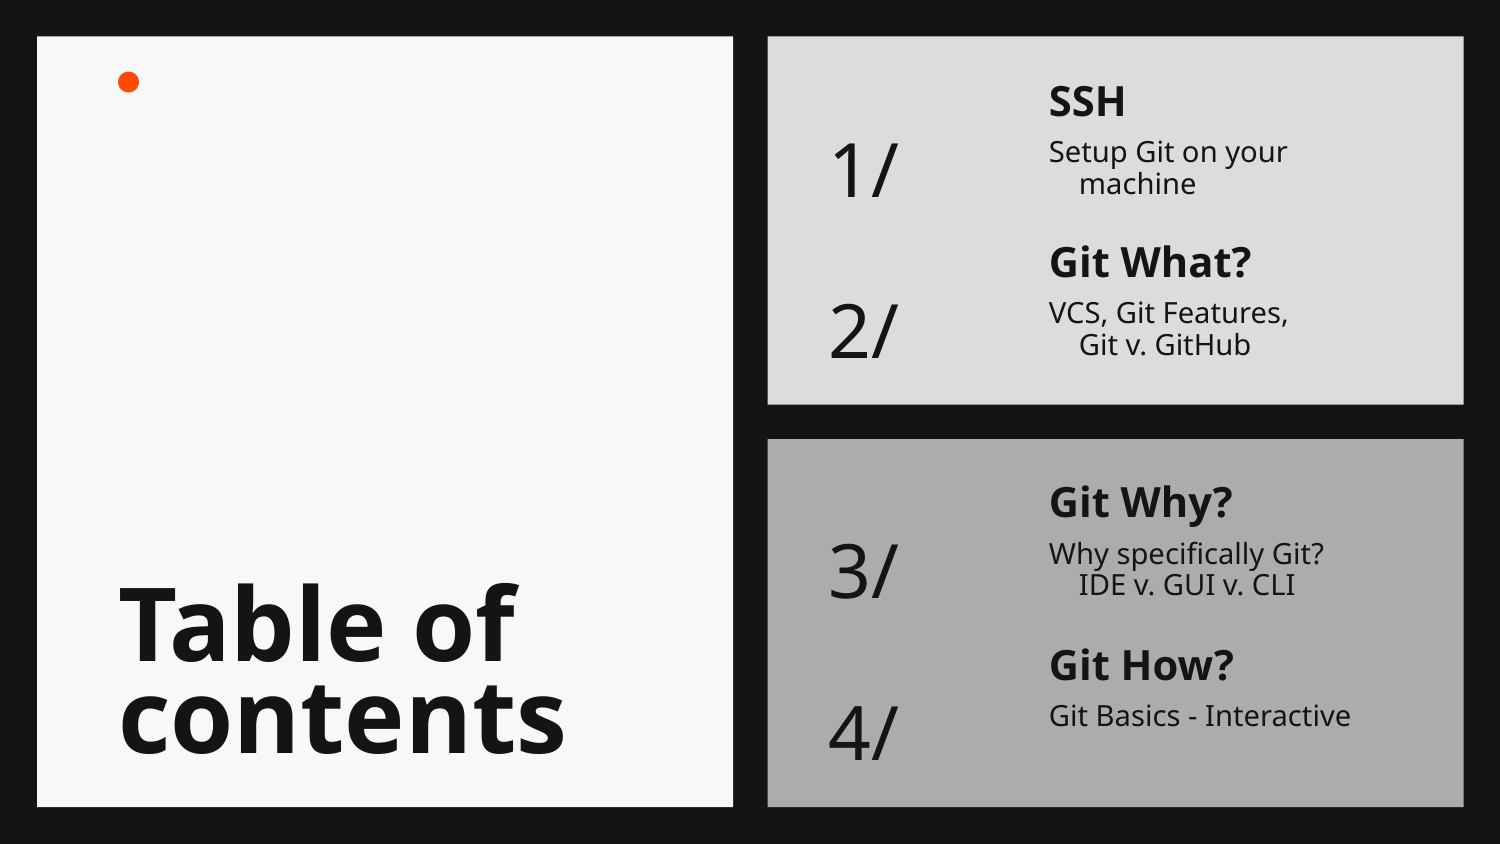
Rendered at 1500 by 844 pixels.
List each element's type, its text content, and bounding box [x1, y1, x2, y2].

title Git Why? [1049, 473, 1382, 526]
title 3/ [793, 494, 900, 629]
title 2/ [793, 254, 900, 389]
subtitle Why specifically Git? IDE v. GUI v. CLI [1049, 539, 1382, 607]
title 1/ [793, 93, 900, 228]
title Git What? [1049, 232, 1382, 285]
subtitle Git Basics - Interactive [1049, 701, 1382, 770]
text_box [118, 71, 139, 93]
title Git How? [1049, 635, 1382, 688]
title SSH [1049, 71, 1382, 124]
subtitle Setup Git on your machine [1049, 137, 1382, 206]
title 4/ [793, 657, 900, 791]
title Table of contents [118, 543, 658, 773]
subtitle VCS, Git Features, Git v. GitHub [1049, 298, 1382, 367]
